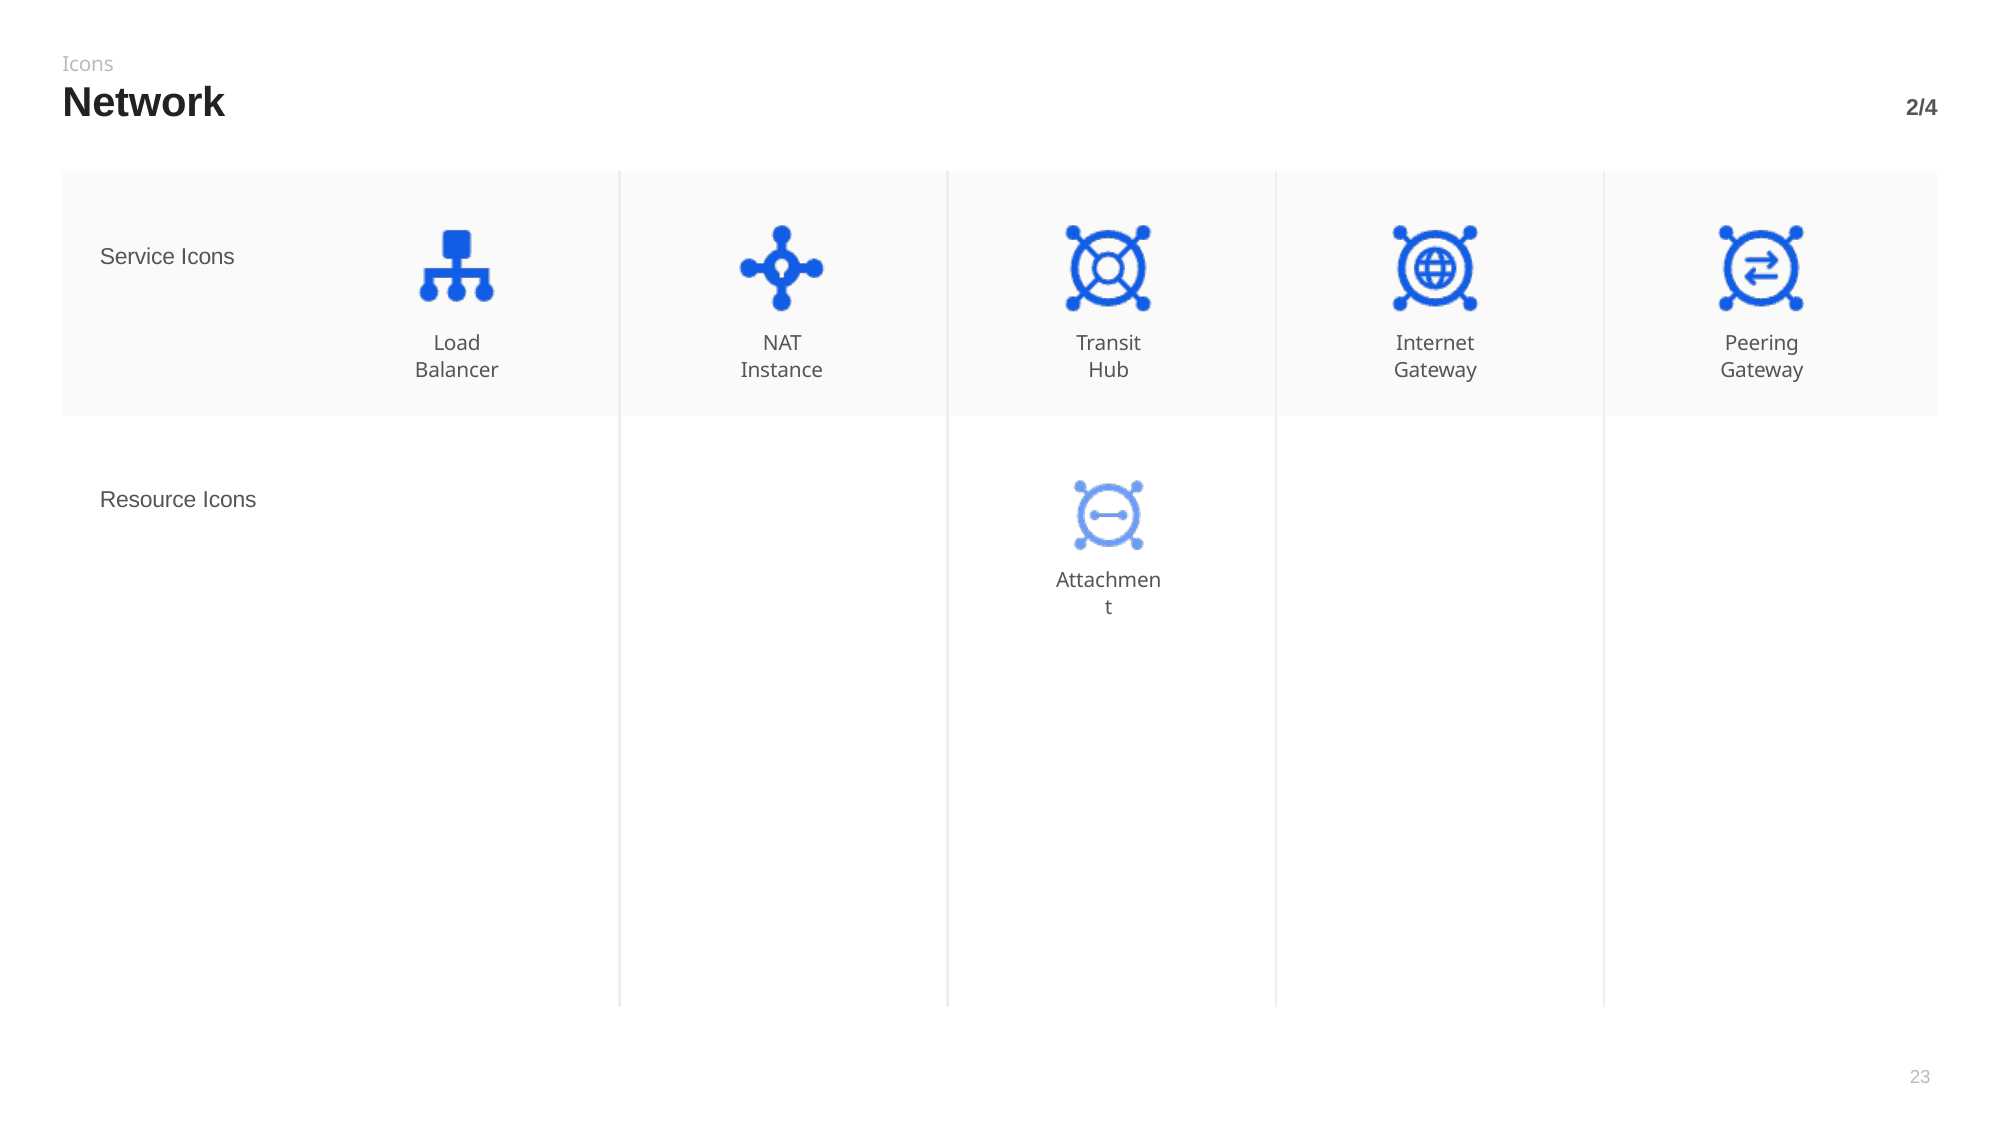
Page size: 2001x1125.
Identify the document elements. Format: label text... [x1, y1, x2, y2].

text_box Service Icons [99, 230, 252, 273]
picture [735, 221, 829, 316]
text_box [1711, 221, 1812, 328]
text_box [61, 171, 618, 416]
text_box [949, 171, 1274, 1007]
picture [1071, 478, 1147, 554]
text_box [1277, 171, 1603, 1007]
text_box [621, 171, 946, 1007]
text_box 23 [1904, 1056, 1931, 1094]
text_box [1605, 171, 1938, 416]
text_box Icons [62, 44, 517, 83]
text_box 2/4 [1903, 82, 1938, 124]
text_box Resource Icons [99, 474, 275, 517]
picture [1714, 221, 1809, 316]
picture [1061, 221, 1156, 316]
text_box Load Balancer [393, 328, 521, 361]
text_box Network [62, 86, 580, 137]
text_box [396, 221, 518, 328]
picture [1388, 221, 1483, 316]
text_box Peering Gateway [1708, 328, 1815, 388]
picture [410, 221, 504, 316]
text_box [396, 361, 518, 379]
